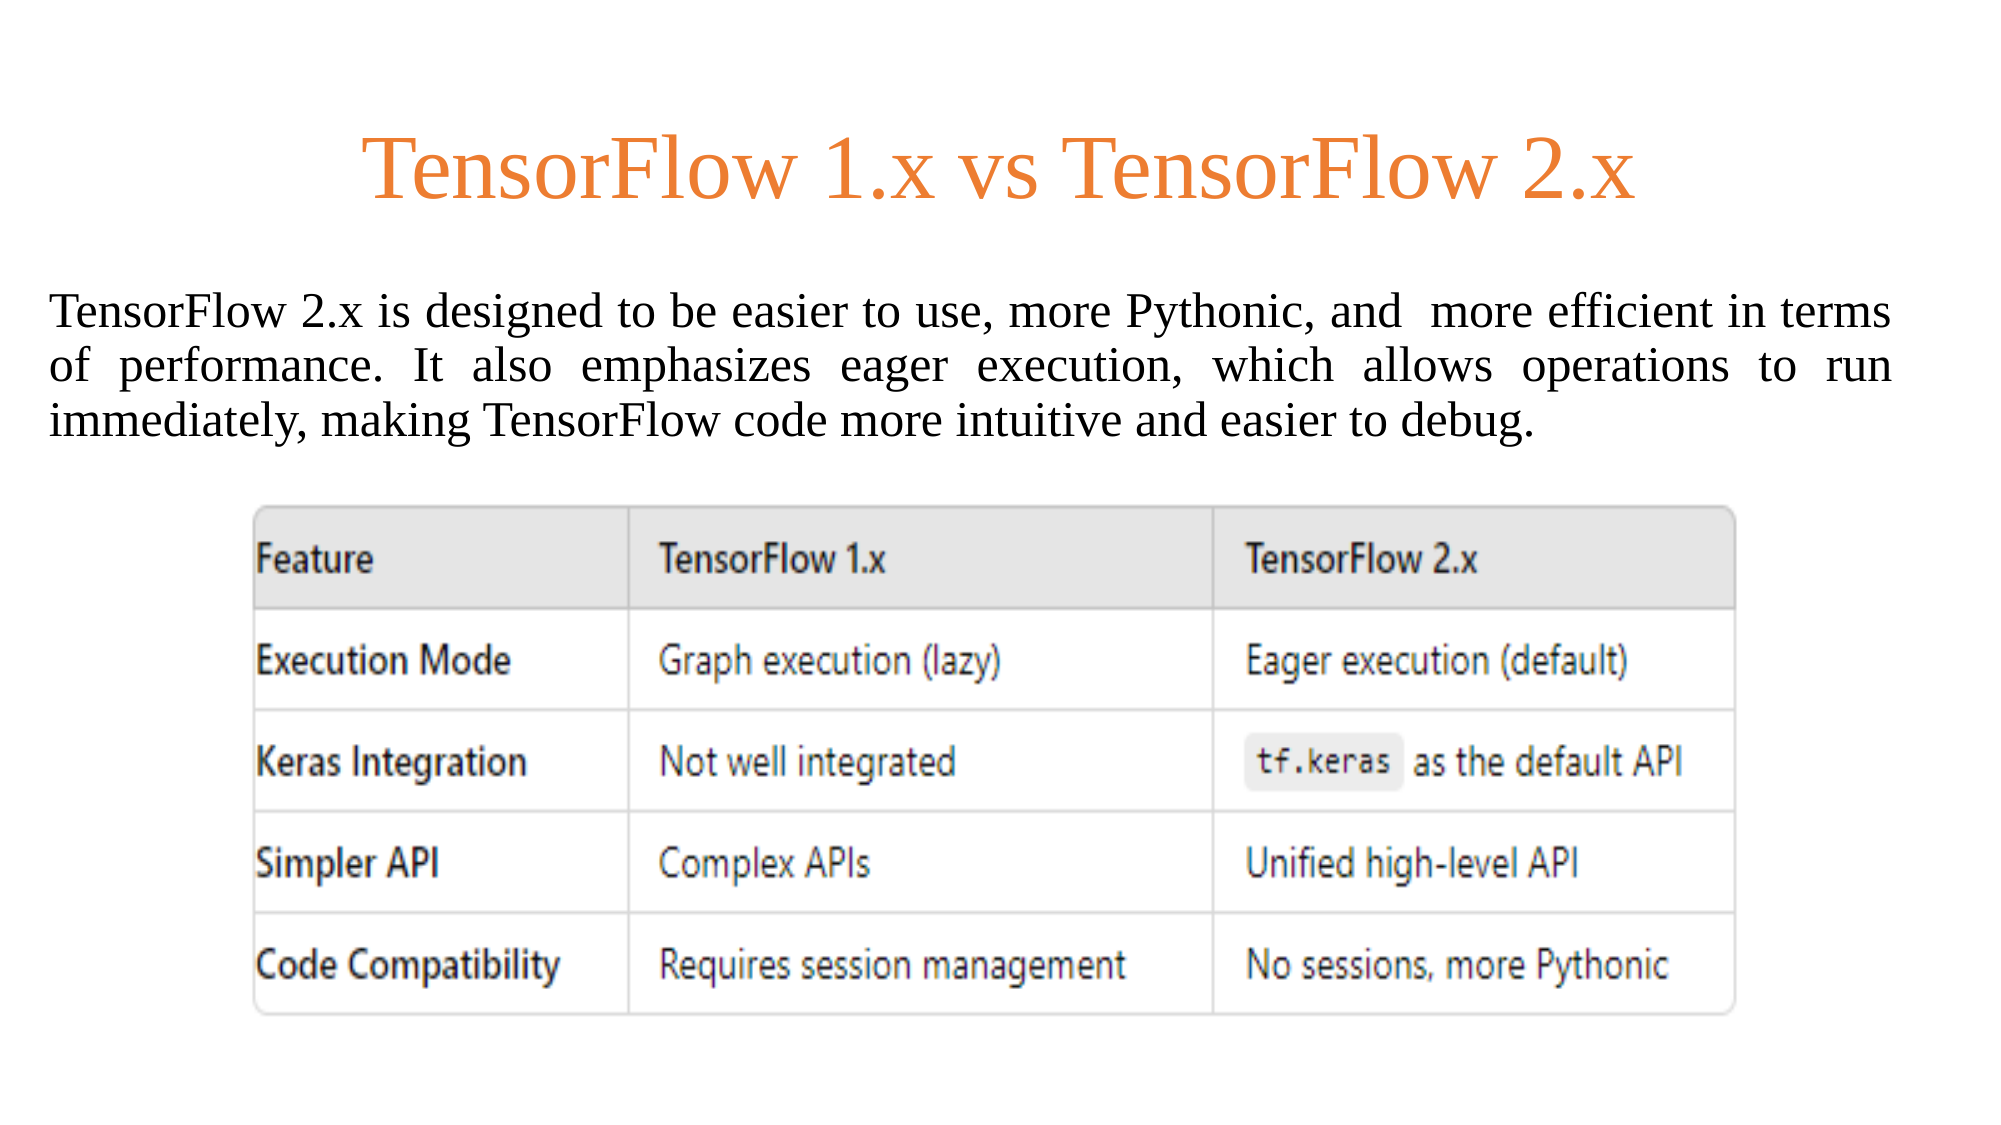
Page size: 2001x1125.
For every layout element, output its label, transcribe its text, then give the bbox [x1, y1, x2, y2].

list TensorFlow 2.x is designed to be easier to use, more Pythonic, and more efficient in terms of performance. It also emphasizes eager execution, which allows operations to run immediately, making TensorFlow code more intuitive and easier to debug. [33, 277, 1909, 488]
title TensorFlow 1.x vs TensorFlow 2.x [137, 59, 1863, 277]
picture [236, 494, 1752, 1032]
